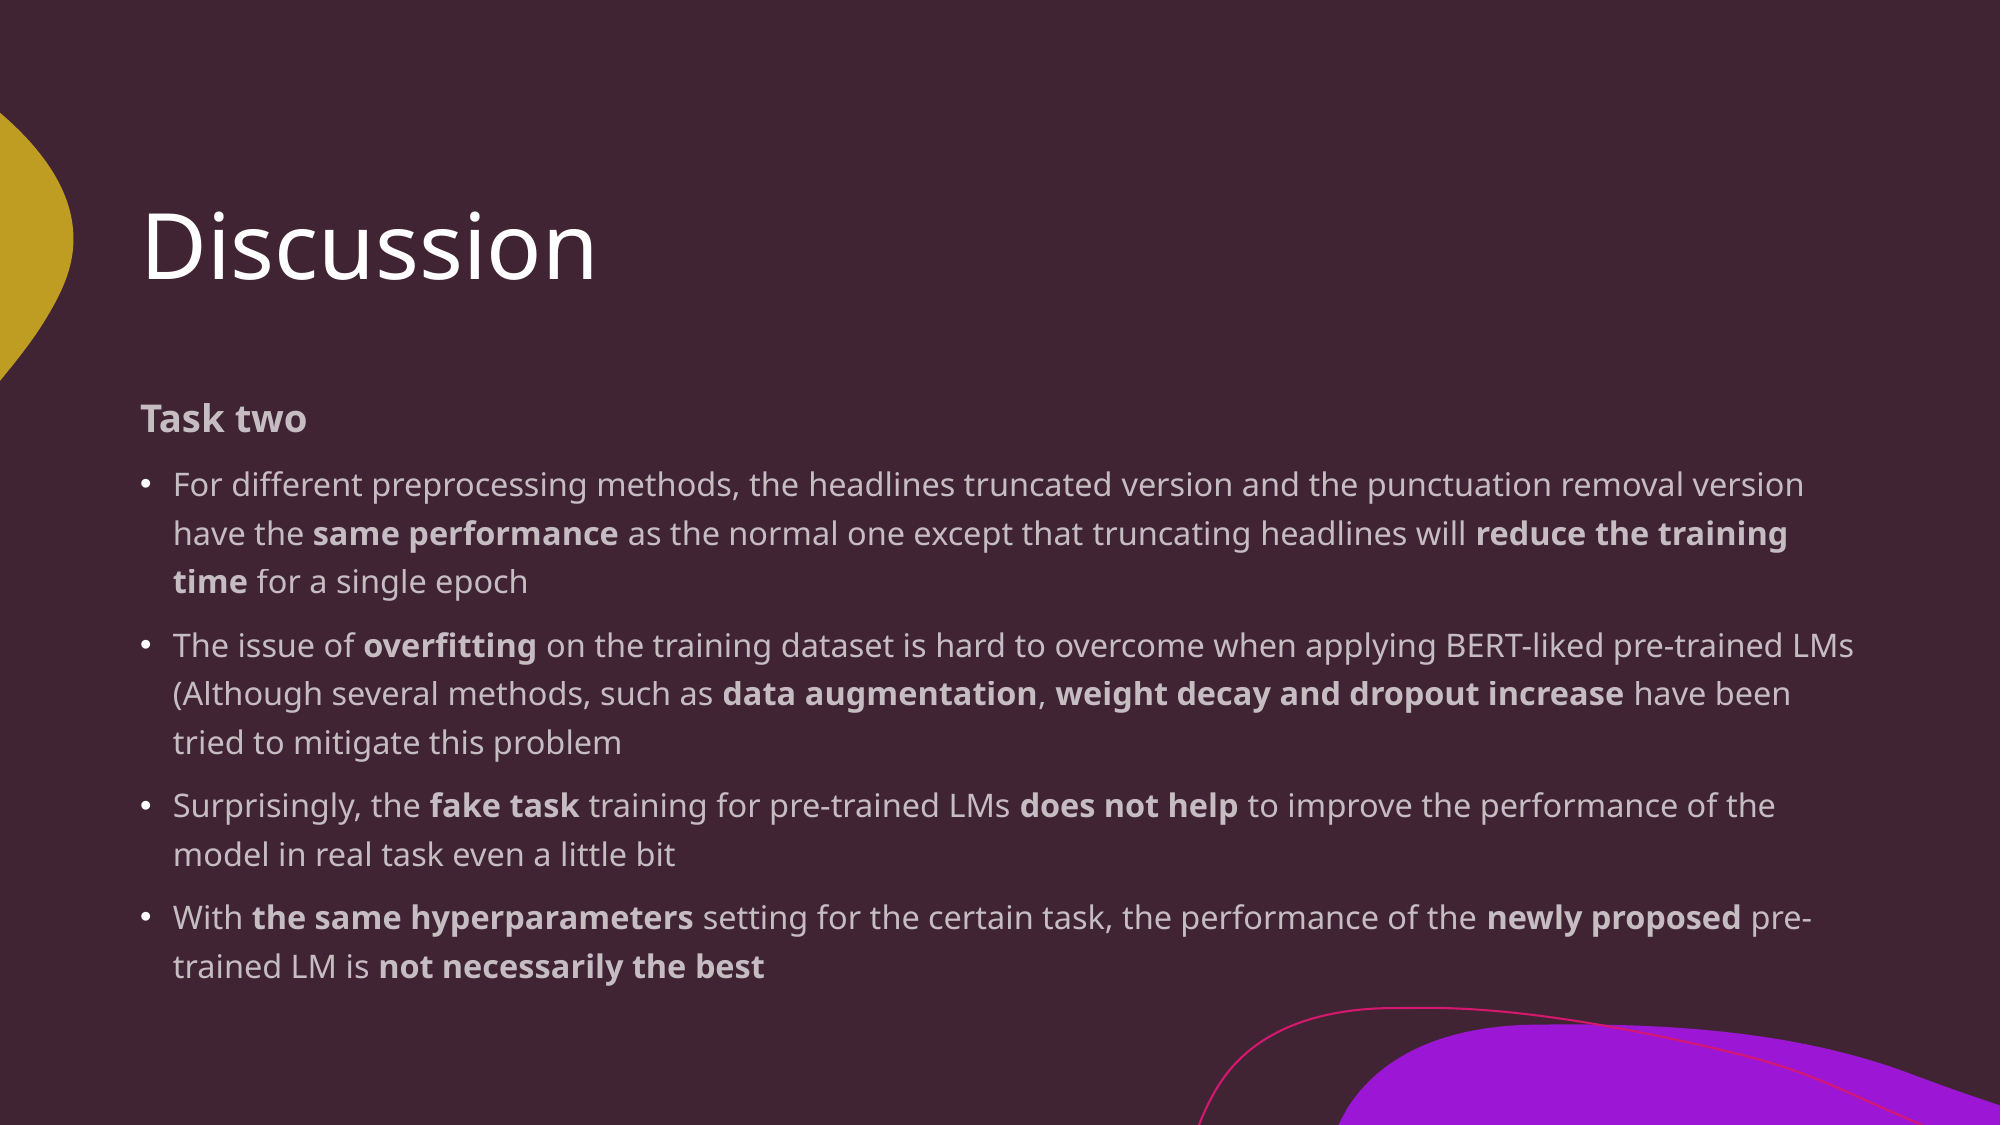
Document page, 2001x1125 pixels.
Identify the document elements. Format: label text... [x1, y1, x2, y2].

title Discussion [125, 125, 1875, 375]
list Task two For different preprocessing methods, the headlines truncated version and the punctuation removal version have the same performance as the normal one except that truncating headlines will reduce the training time for a single epoch The issue of overfitting on the training dataset is hard to overcome when applying BERT-liked pre-trained LMs (Although several methods, such as data augmentation, weight decay and dropout increase have been tried to mitigate this problem Surprisingly, the fake task training for pre-trained LMs does not help to improve the performance of the model in real task even a little bit With the same hyperparameters setting for the certain task, the performance of the newly proposed pre-trained LM is not necessarily the best [125, 375, 1875, 1002]
